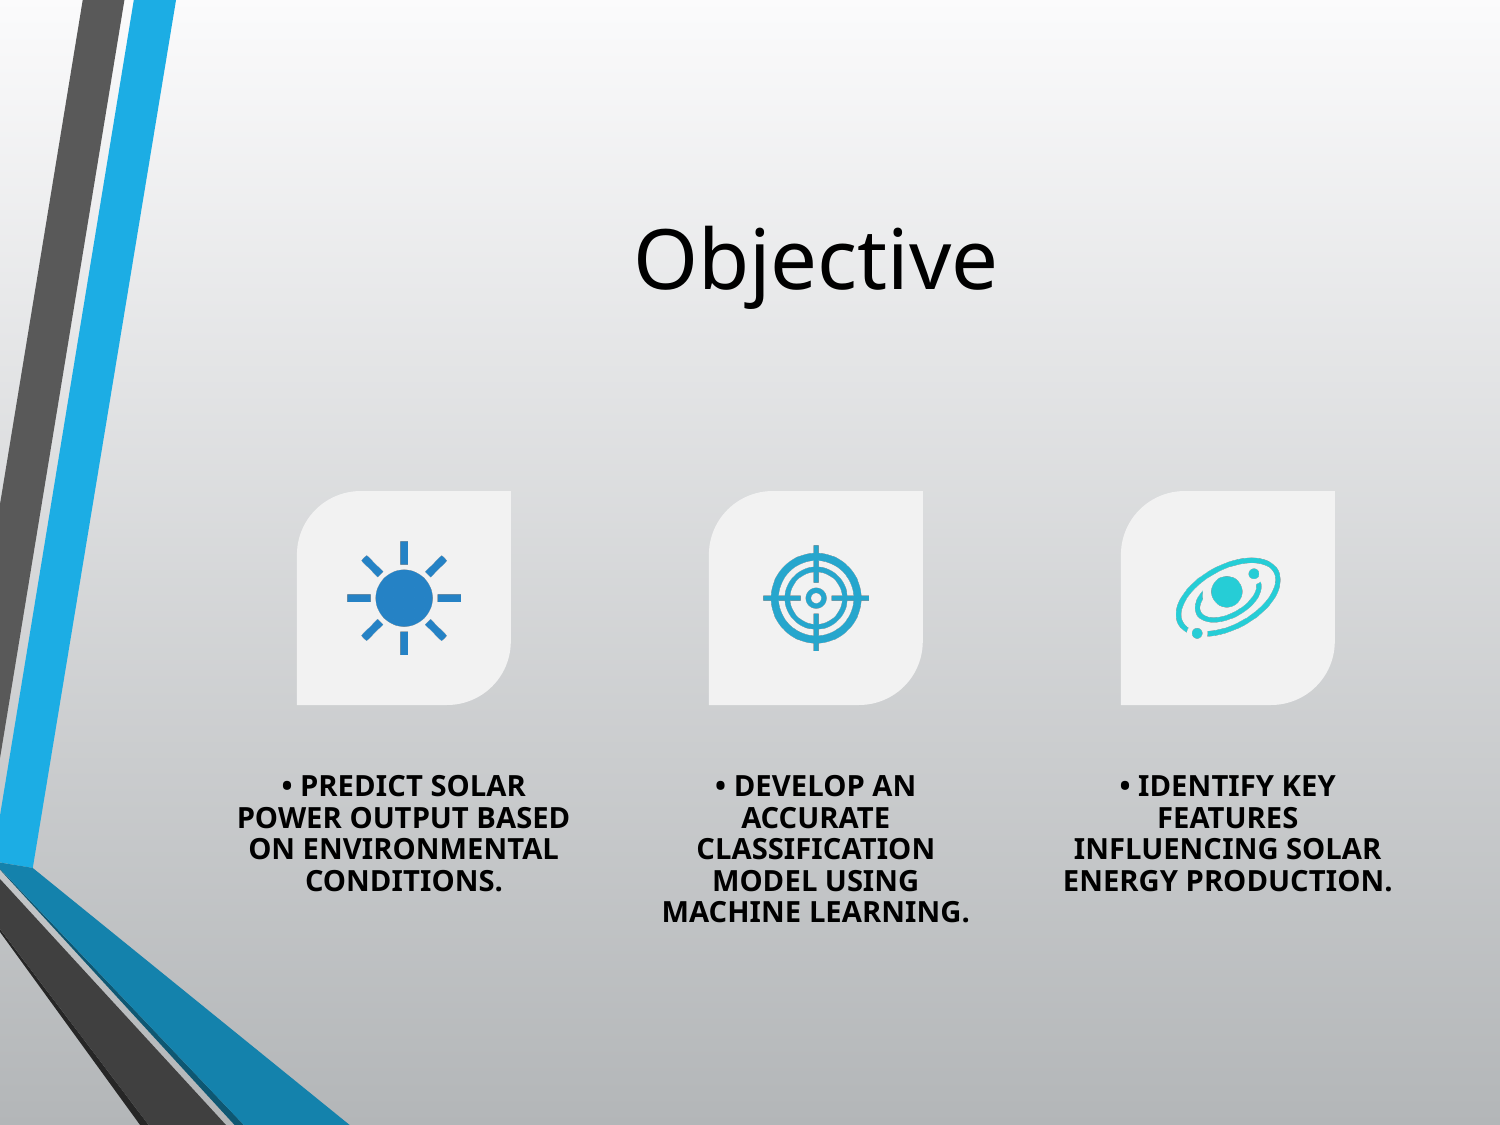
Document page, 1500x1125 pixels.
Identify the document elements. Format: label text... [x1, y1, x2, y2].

title Objective [216, 112, 1416, 400]
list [216, 441, 1416, 951]
